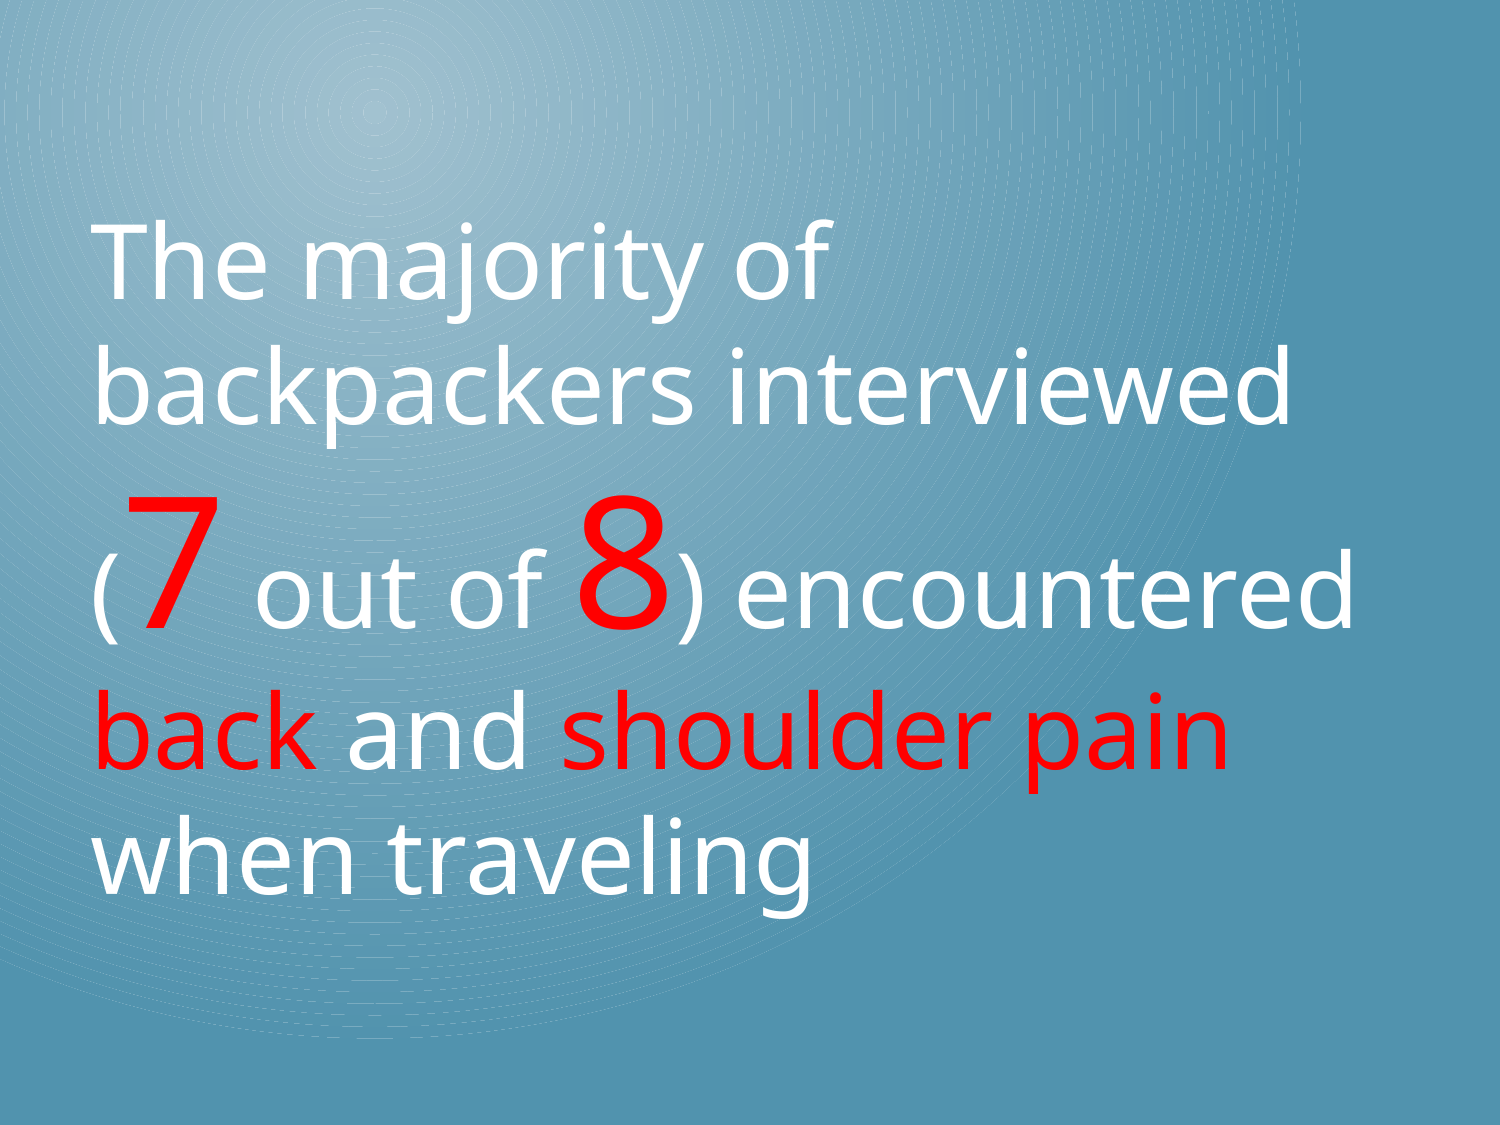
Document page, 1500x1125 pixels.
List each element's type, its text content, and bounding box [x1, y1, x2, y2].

list The majority of backpackers interviewed (7 out of 8) encountered back and shoulder pain when traveling [75, 187, 1425, 930]
